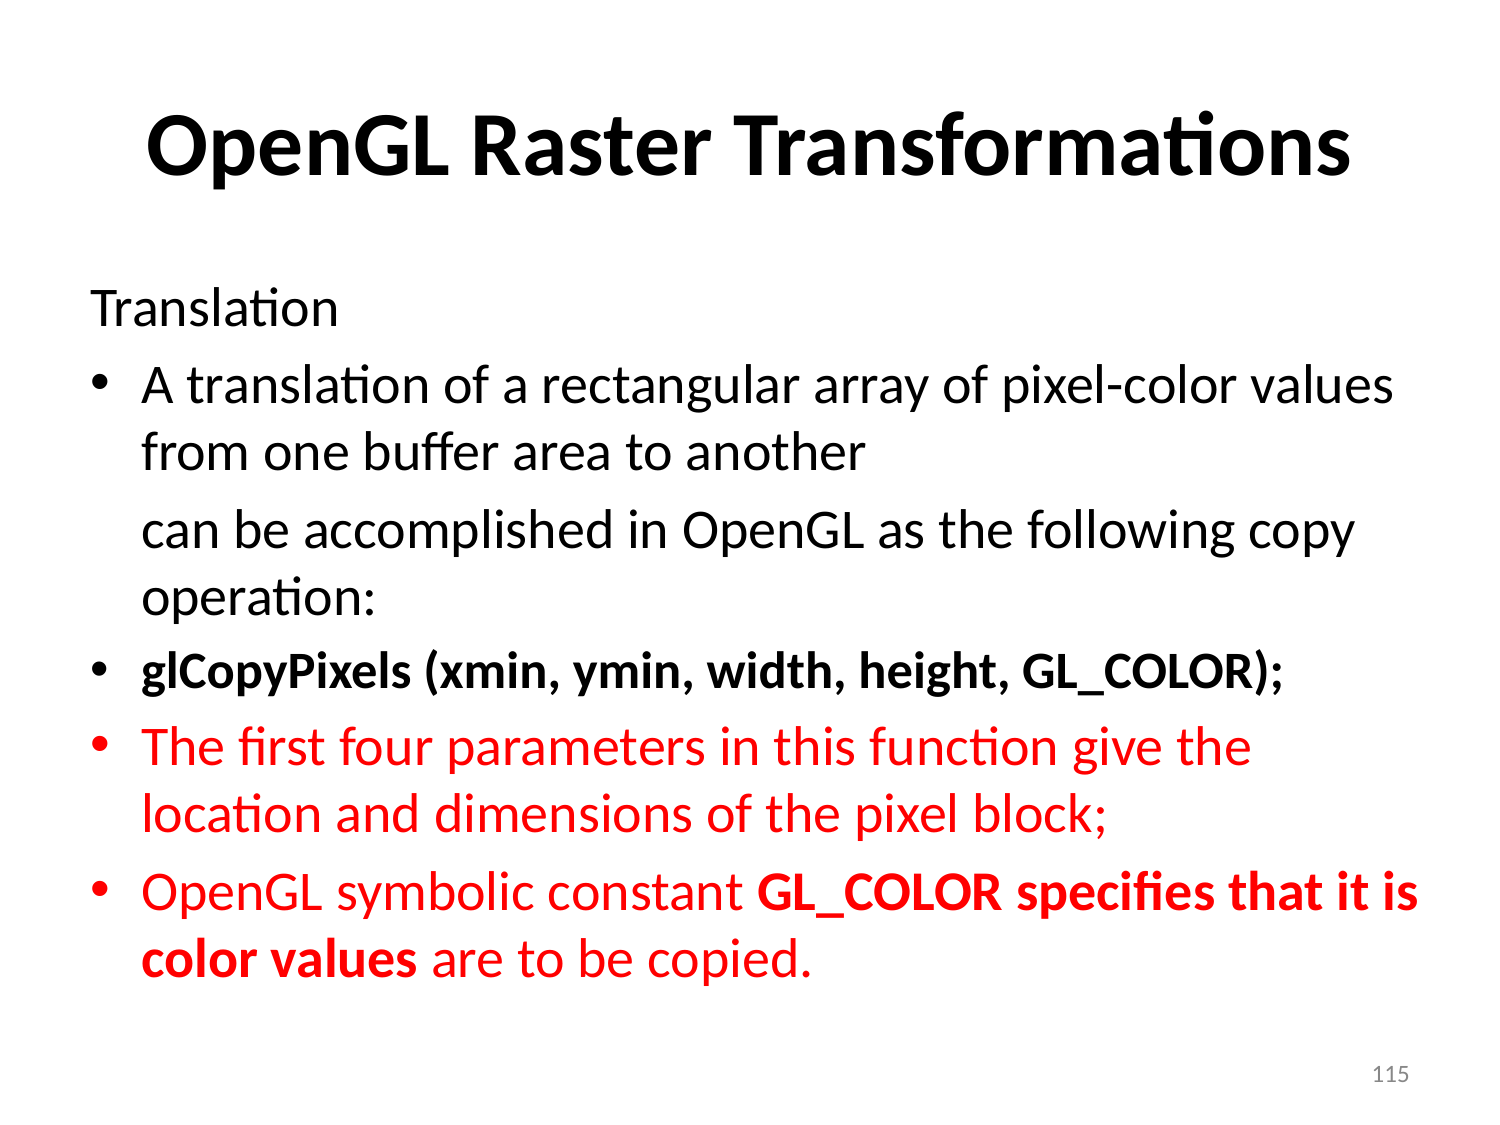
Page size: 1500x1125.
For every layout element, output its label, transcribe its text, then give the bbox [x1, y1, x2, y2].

title OpenGL Raster Transformations [75, 45, 1425, 233]
slide_number ‹#› [1074, 1042, 1425, 1103]
list Translation A translation of a rectangular array of pixel-color values from one buffer area to another can be accomplished in OpenGL as the following copy operation: glCopyPixels (xmin, ymin, width, height, GL_COLOR); The first four parameters in this function give the location and dimensions of the pixel block; OpenGL symbolic constant GL_COLOR specifies that it is color values are to be copied. [75, 262, 1450, 1005]
